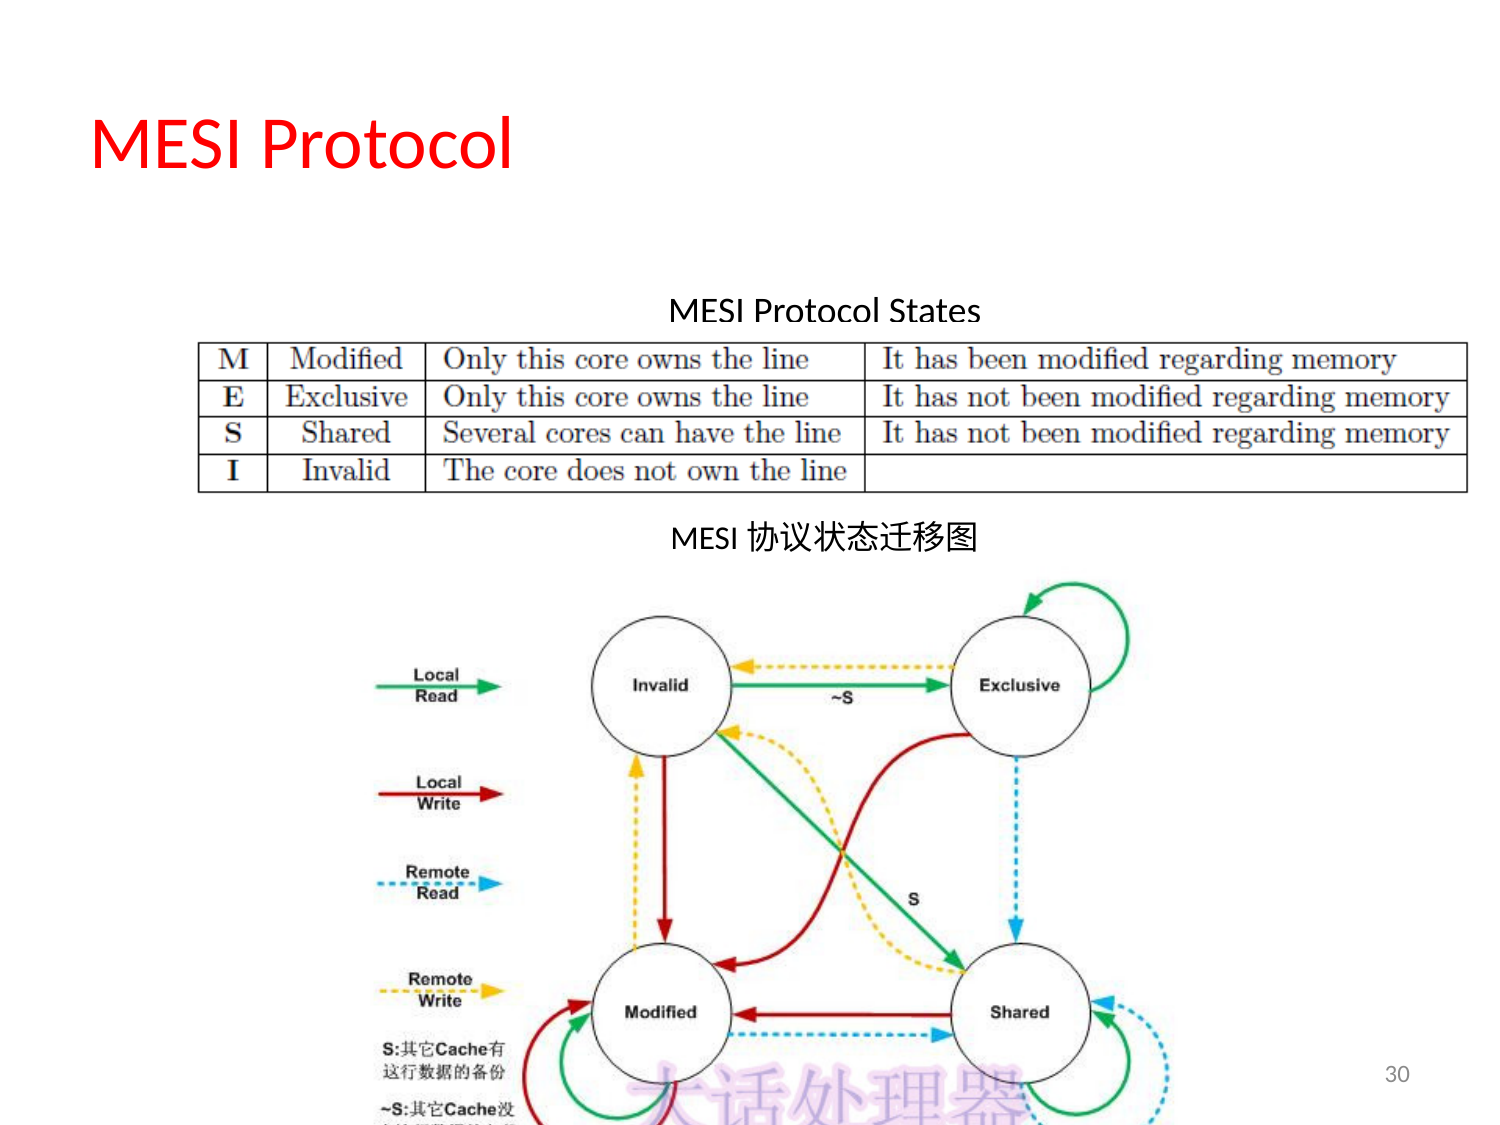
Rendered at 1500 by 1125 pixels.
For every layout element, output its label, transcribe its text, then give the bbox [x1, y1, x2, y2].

picture [170, 322, 1500, 513]
picture [349, 555, 1216, 1125]
text_box MESI Protocol States MESI协议状态迁移图 [149, 278, 1500, 1022]
text_box MESI Protocol [74, 45, 1425, 233]
text_box 30 [1220, 1042, 1425, 1103]
